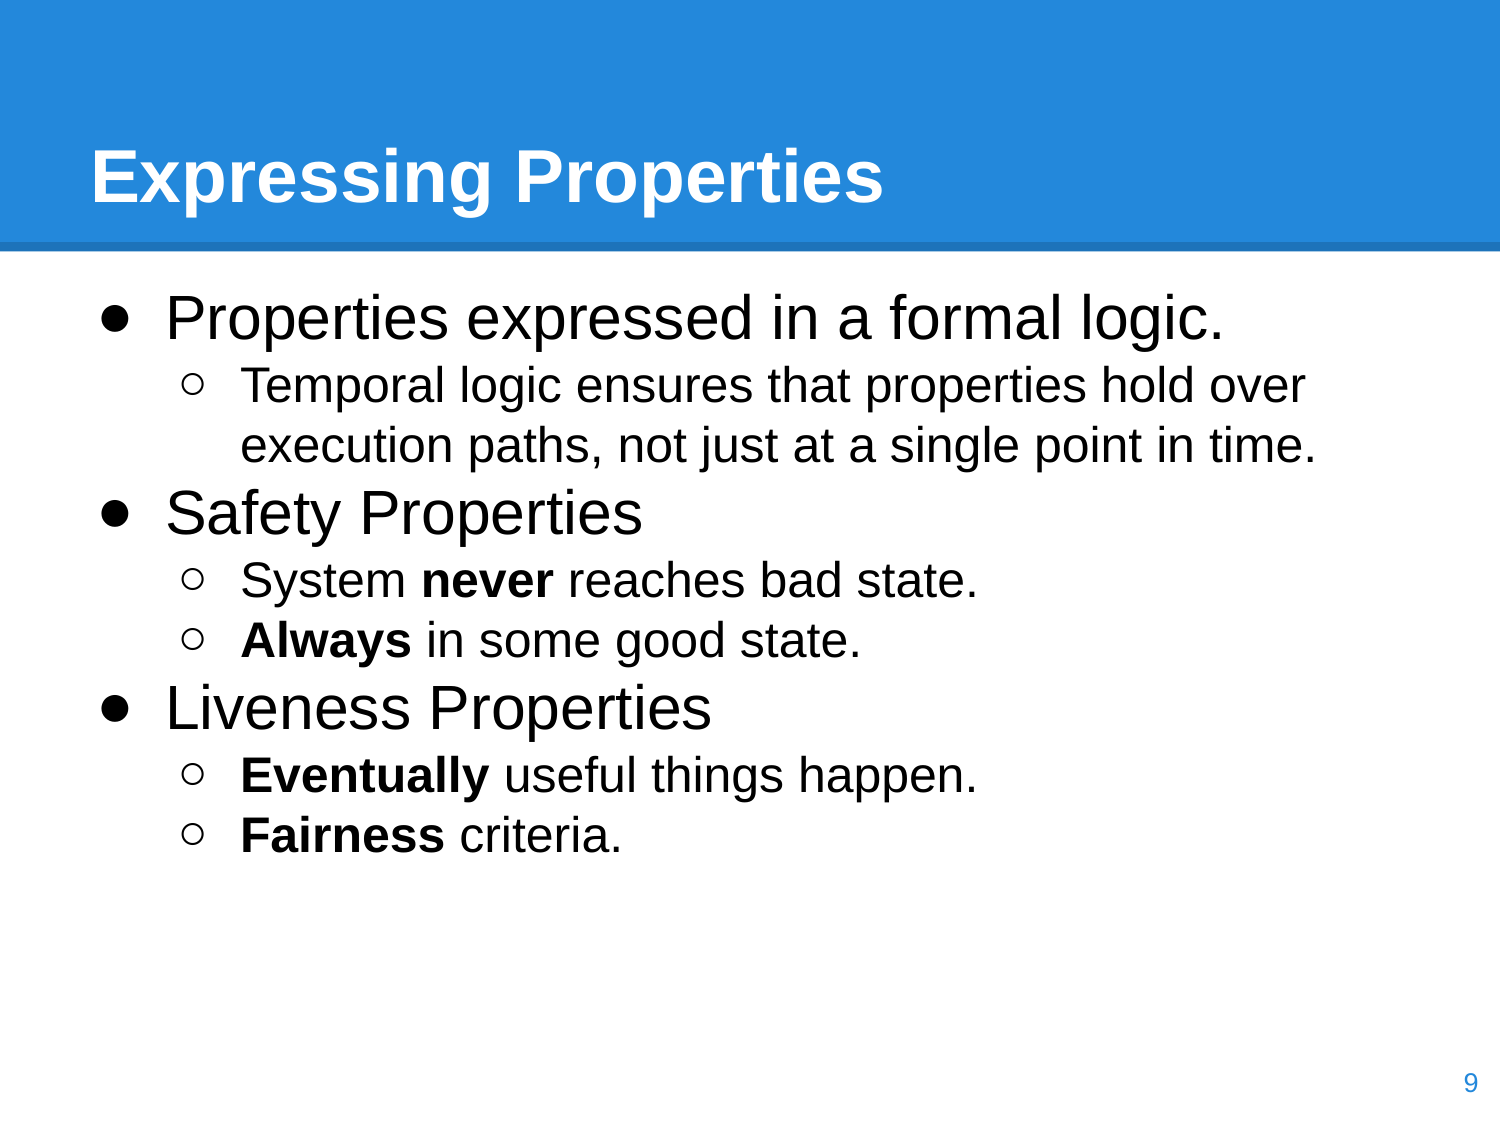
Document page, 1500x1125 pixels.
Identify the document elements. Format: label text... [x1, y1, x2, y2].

title Expressing Properties [75, 45, 1425, 233]
slide_number ‹#› [1403, 1038, 1494, 1125]
list Properties expressed in a formal logic. Temporal logic ensures that properties hold over execution paths, not just at a single point in time. Safety Properties System never reaches bad state. Always in some good state. Liveness Properties Eventually useful things happen. Fairness criteria. [75, 262, 1476, 1078]
